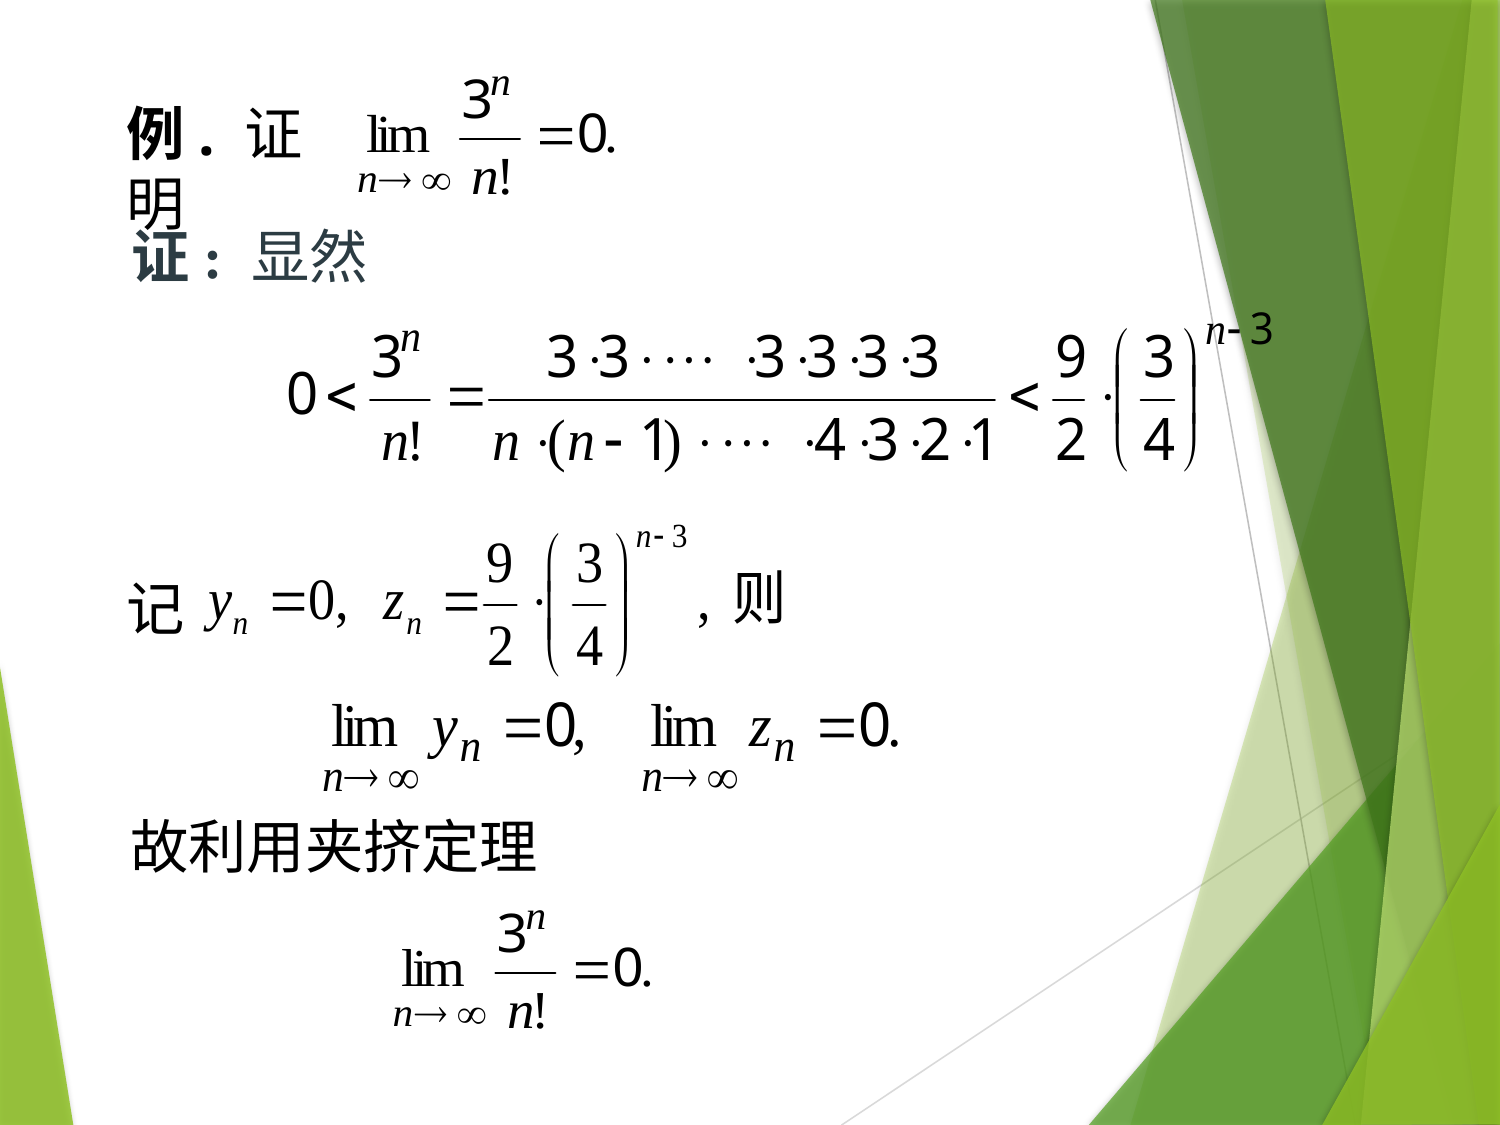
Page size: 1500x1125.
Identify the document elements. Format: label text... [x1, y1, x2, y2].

text_box 记 [111, 564, 189, 650]
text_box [279, 297, 1275, 481]
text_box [347, 54, 621, 204]
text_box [383, 888, 657, 1038]
text_box 例. 证明 [111, 90, 365, 245]
text_box 证: 显然 [116, 212, 431, 298]
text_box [194, 506, 788, 685]
text_box 故利用夹挤定理 [115, 803, 686, 888]
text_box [312, 685, 904, 804]
